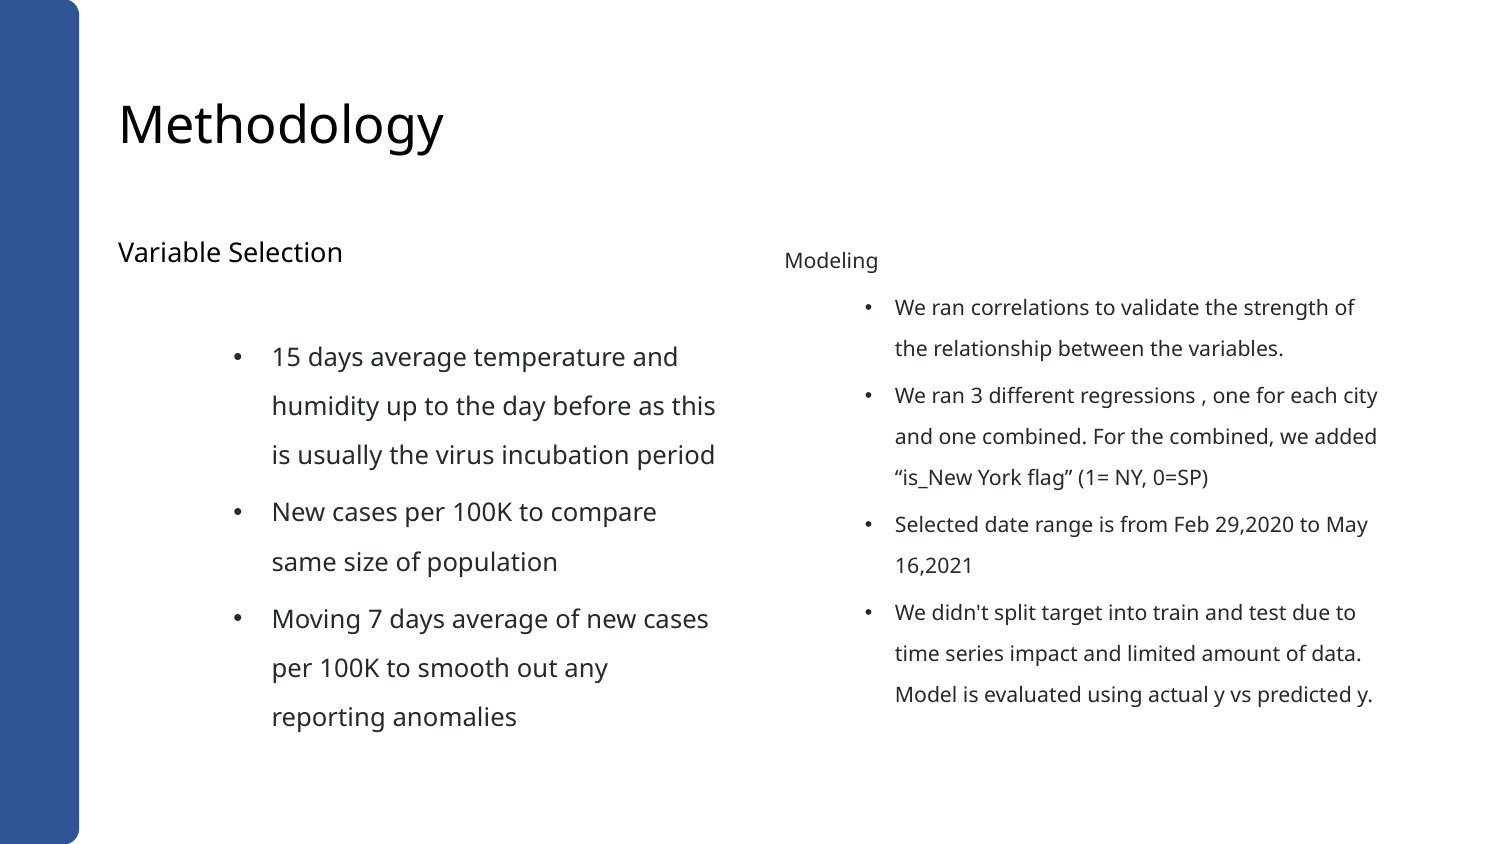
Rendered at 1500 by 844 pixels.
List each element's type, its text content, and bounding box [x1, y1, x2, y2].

list Variable Selection 15 days average temperature and humidity up to the day before as this is usually the virus incubation period New cases per 100K to compare same size of population Moving 7 days average of new cases per 100K to smooth out any reporting anomalies [103, 224, 741, 760]
title Methodology [103, 44, 1397, 208]
list Modeling We ran correlations to validate the strength of the relationship between the variables. We ran 3 different regressions , one for each city and one combined. For the combined, we added “is_New York flag” (1= NY, 0=SP) Selected date range is from Feb 29,2020 to May 16,2021 We didn't split target into train and test due to time series impact and limited amount of data. Model is evaluated using actual y vs predicted y. [759, 224, 1397, 760]
